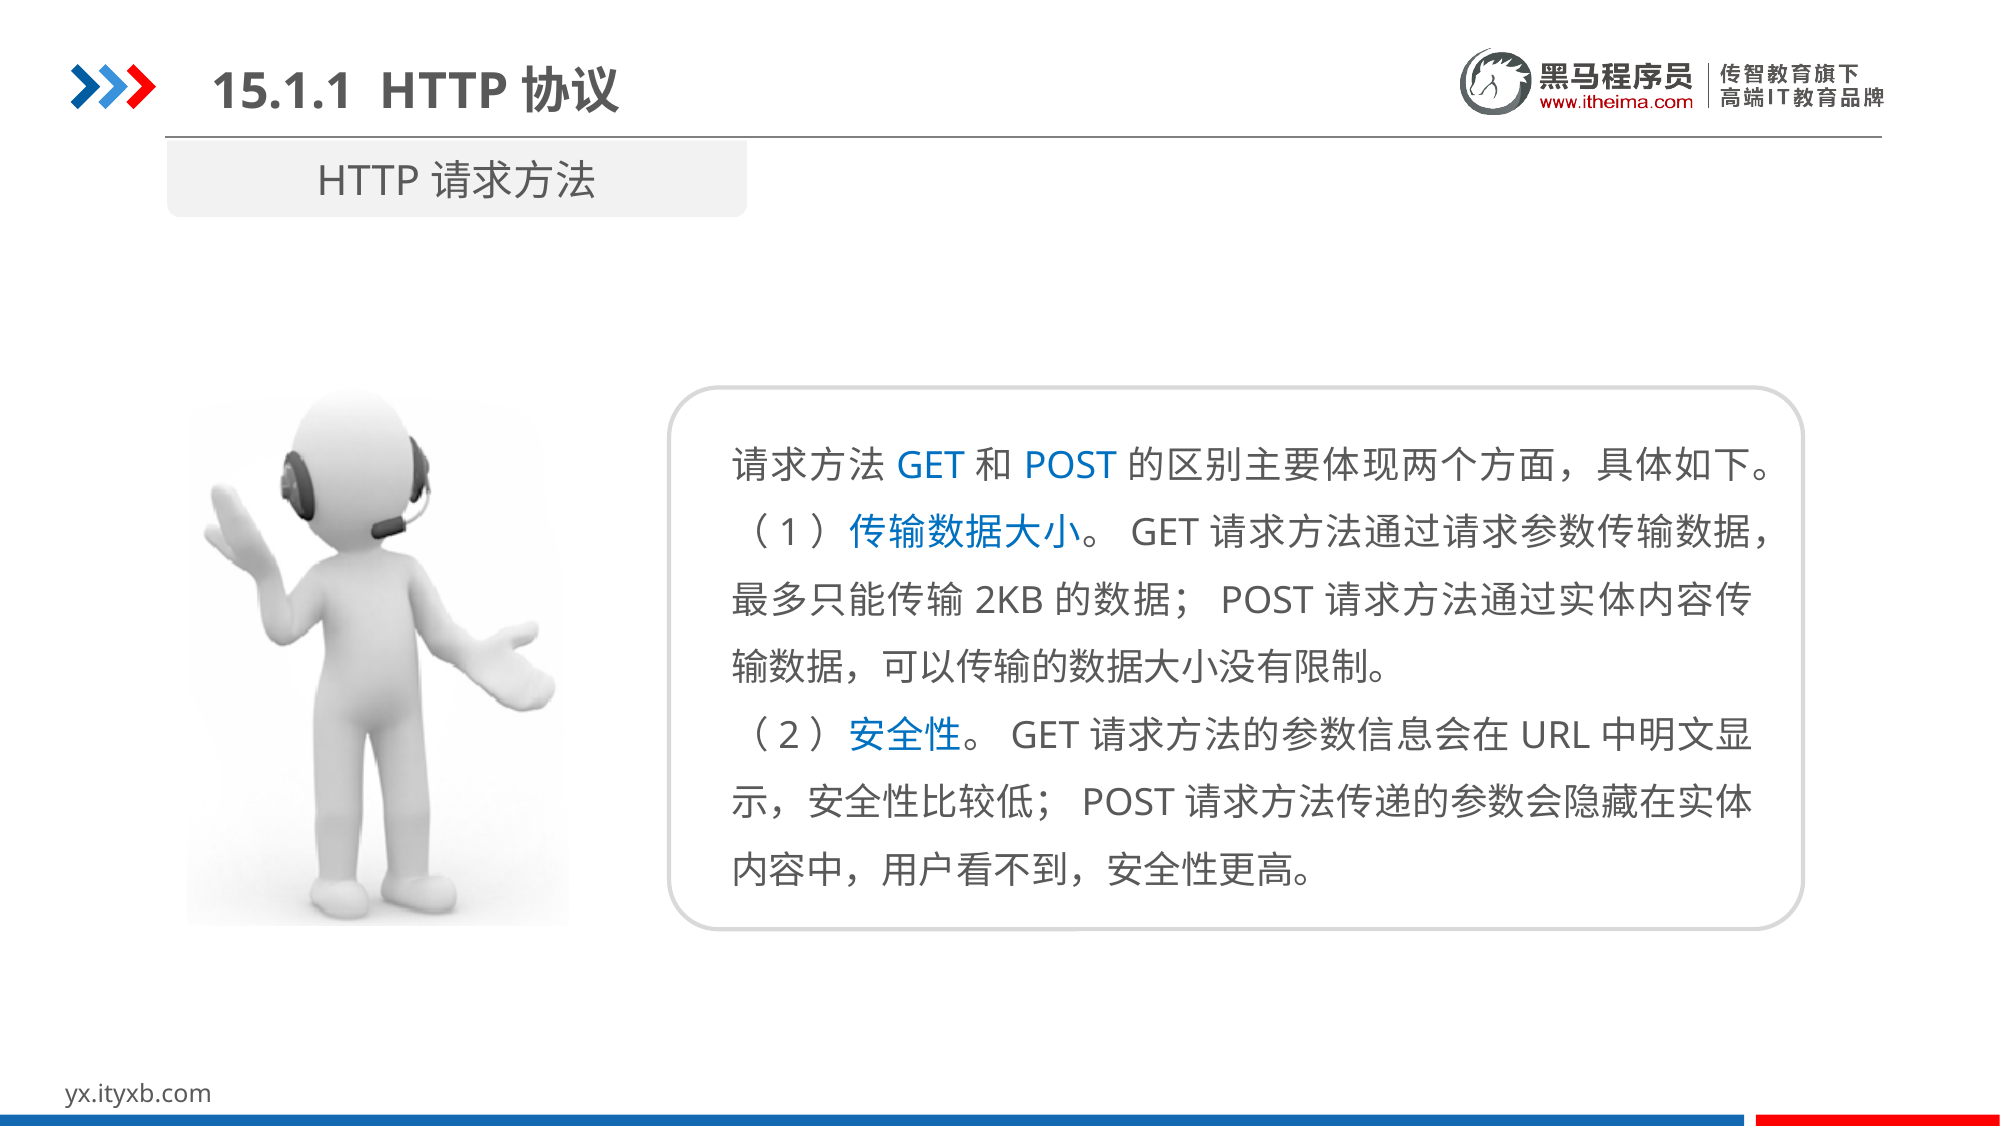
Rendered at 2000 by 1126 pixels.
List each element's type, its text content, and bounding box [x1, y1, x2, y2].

text_box 请求方法GET和POST的区别主要体现两个方面，具体如下。 （1）传输数据大小。GET请求方法通过请求参数传输数据，最多只能传输2KB的数据；POST请求方法通过实体内容传输数据，可以传输的数据大小没有限制。 （2）安全性。GET请求方法的参数信息会在URL中明文显示，安全性比较低；POST请求方法传递的参数会隐藏在实体内容中，用户看不到，安全性更高。 [716, 410, 1768, 898]
picture [1460, 48, 1887, 115]
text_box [166, 140, 748, 218]
text_box [666, 385, 1806, 932]
text_box 15.1.1 HTTP协议 [196, 42, 1008, 136]
picture [187, 373, 570, 926]
